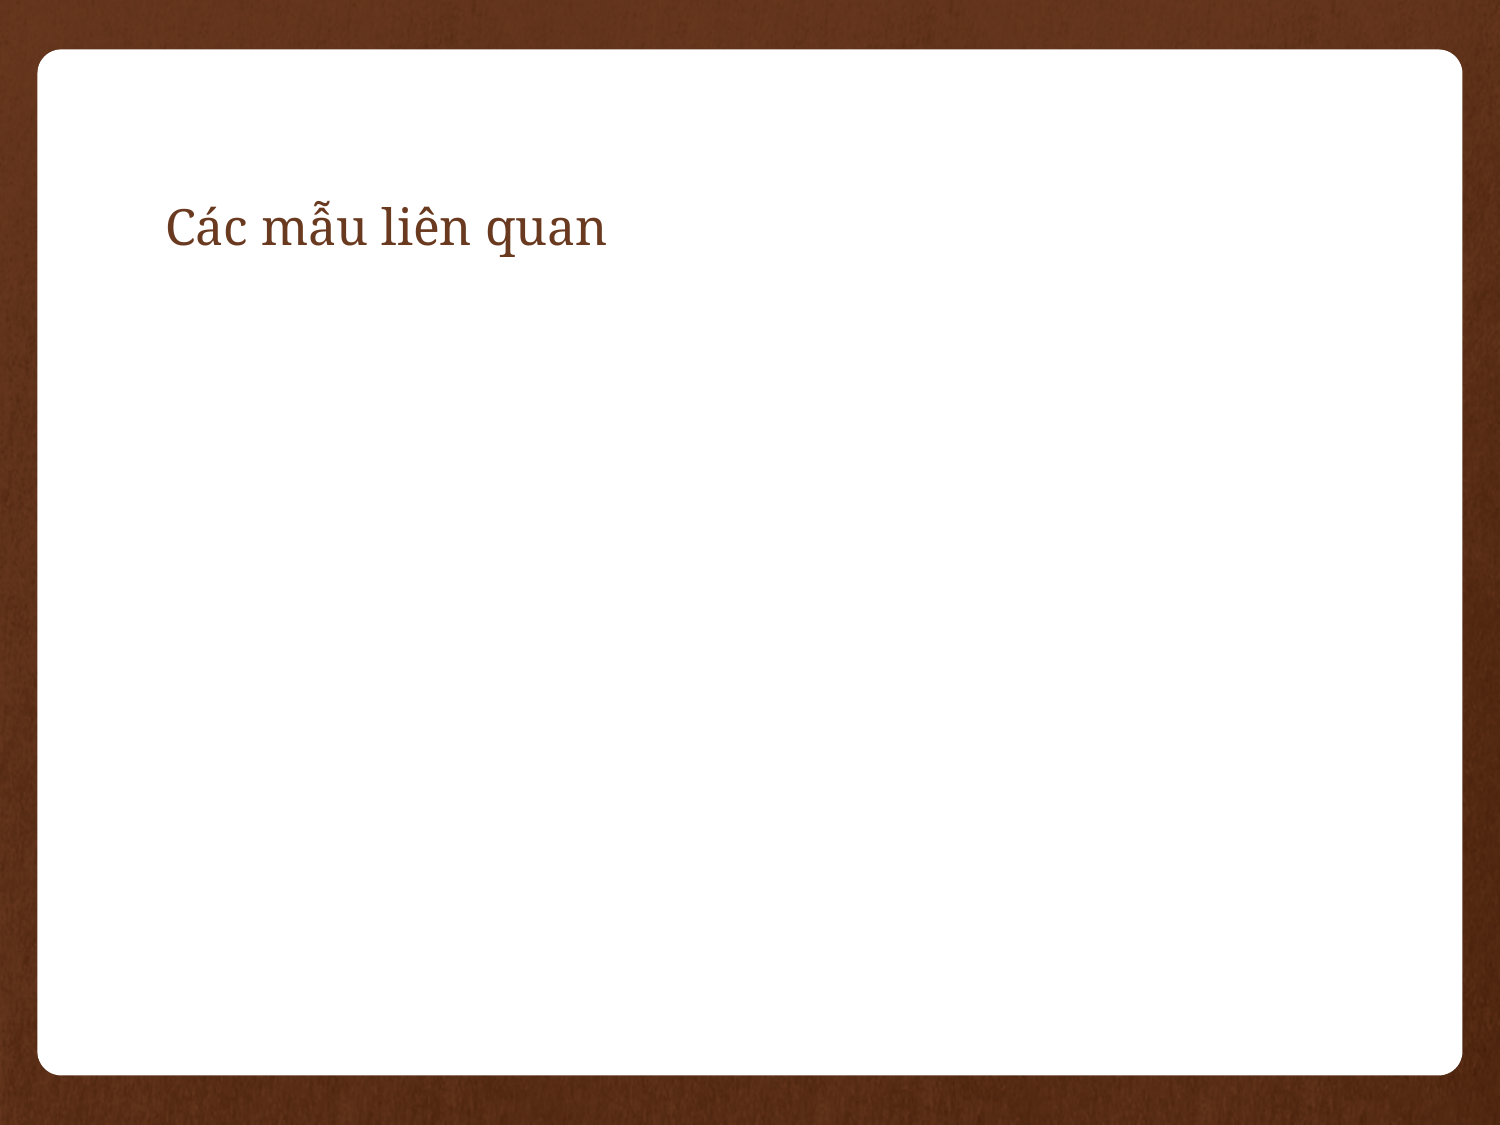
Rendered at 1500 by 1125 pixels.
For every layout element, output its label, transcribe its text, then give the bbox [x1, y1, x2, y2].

title Các mẫu liên quan [150, 70, 1350, 263]
